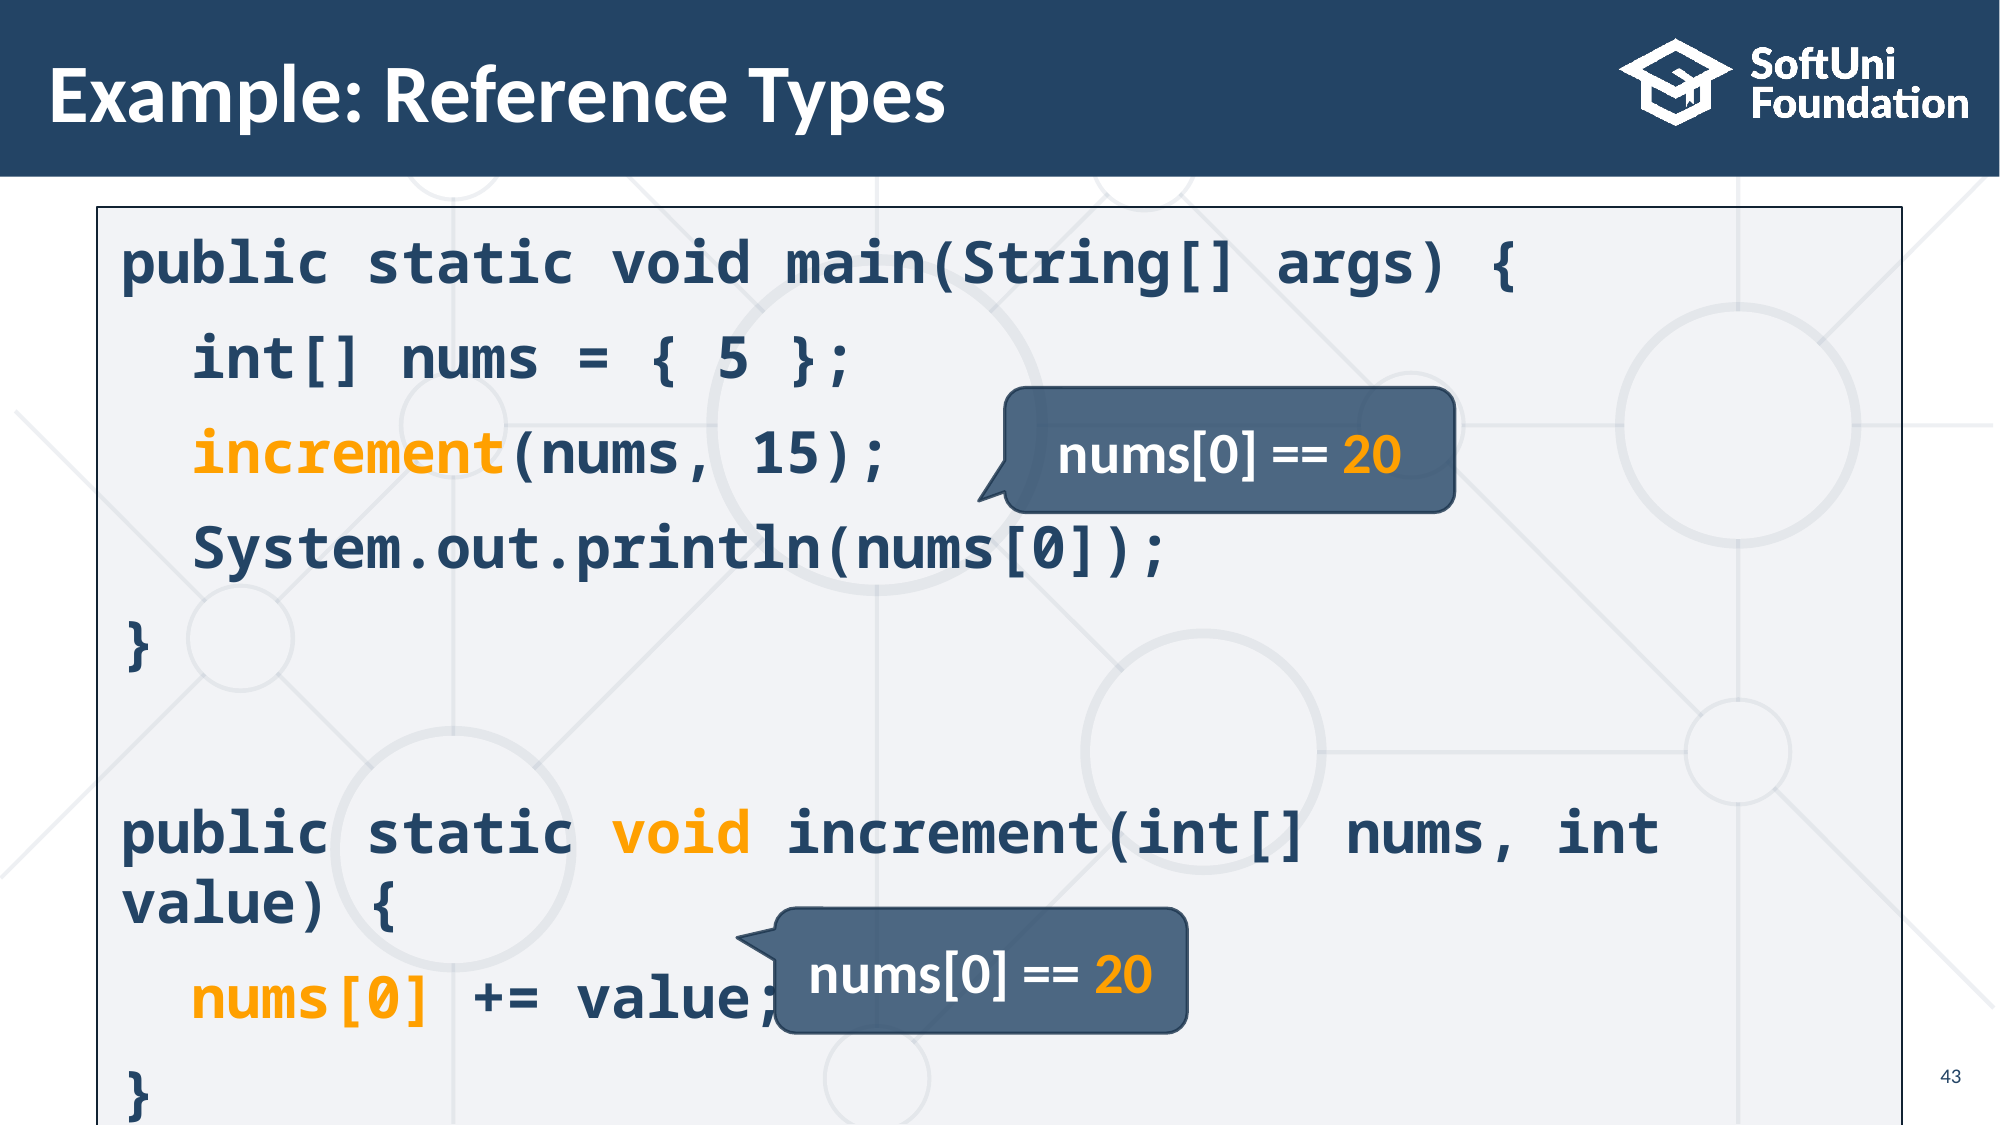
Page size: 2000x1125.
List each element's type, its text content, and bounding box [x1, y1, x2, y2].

text_box nums[0] == 20 [734, 905, 1190, 1036]
picture [1618, 38, 1968, 126]
slide_number 43 [1902, 1049, 1968, 1101]
title Example: Reference Types [31, 16, 1591, 162]
text_box public static void main(String[] args) { int[] nums = { 5 }; increment(nums, 15); System.out.println(nums[0]); } public static void increment(int[] nums, int value) { nums[0] += value; } [97, 206, 1902, 1125]
text_box nums[0] == 20 [976, 385, 1457, 515]
